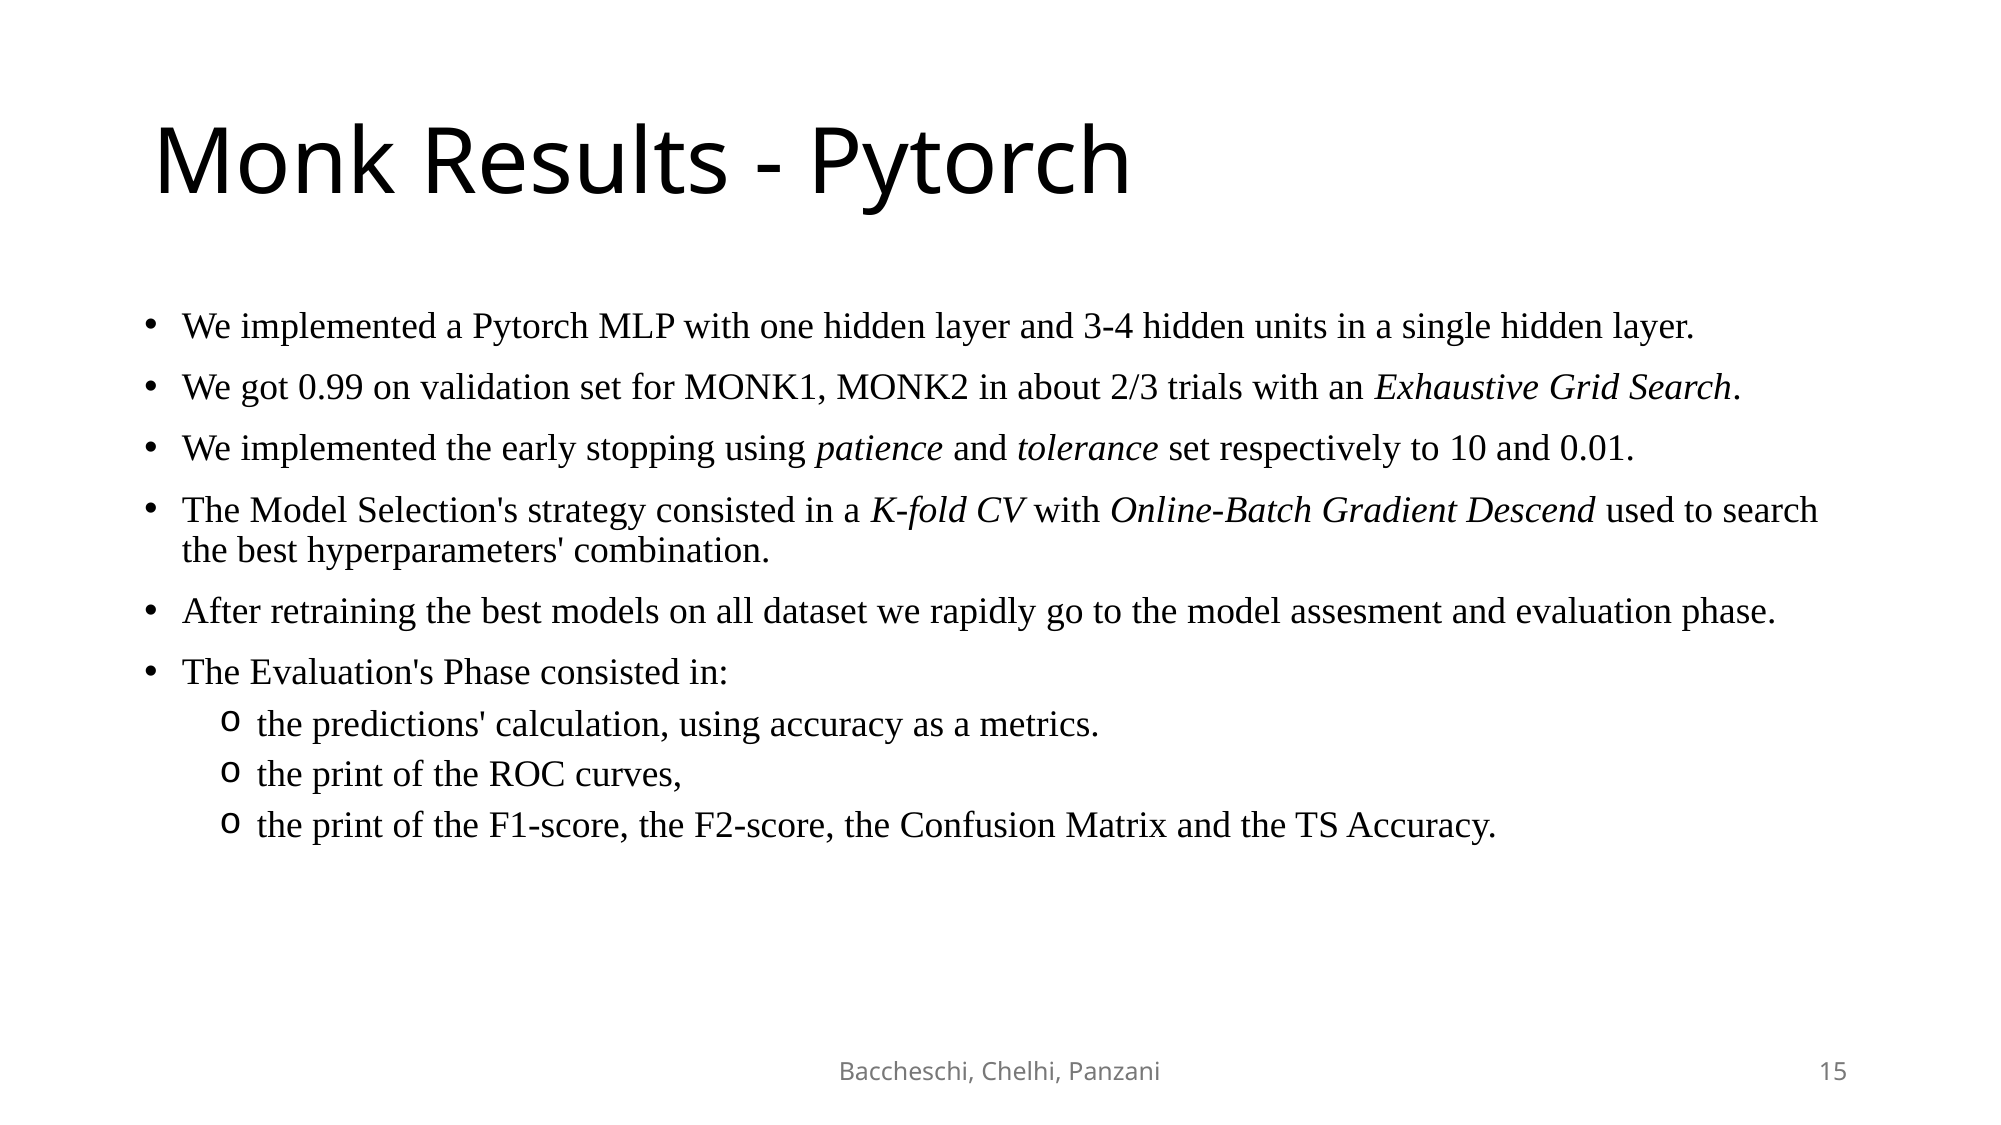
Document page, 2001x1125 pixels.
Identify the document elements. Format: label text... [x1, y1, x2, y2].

list We implemented a Pytorch MLP with one hidden layer and 3-4 hidden units in a single hidden layer. We got 0.99 on validation set for MONK1, MONK2 in about 2/3 trials with an Exhaustive Grid Search. We implemented the early stopping using patience and tolerance set respectively to 10 and 0.01. The Model Selection's strategy consisted in a K-fold CV with Online-Batch Gradient Descend used to search the best hyperparameters' combination. After retraining the best models on all dataset we rapidly go to the model assesment and evaluation phase. The Evaluation's Phase consisted in: the predictions' calculation, using accuracy as a metrics. the print of the ROC curves, the print of the F1-score, the F2-score, the Confusion Matrix and the TS Accuracy. [129, 298, 1855, 934]
footer Baccheschi, Chelhi, Panzani [662, 1042, 1338, 1103]
title Monk Results - Pytorch [137, 59, 1863, 268]
slide_number 15 [1412, 1042, 1863, 1103]
